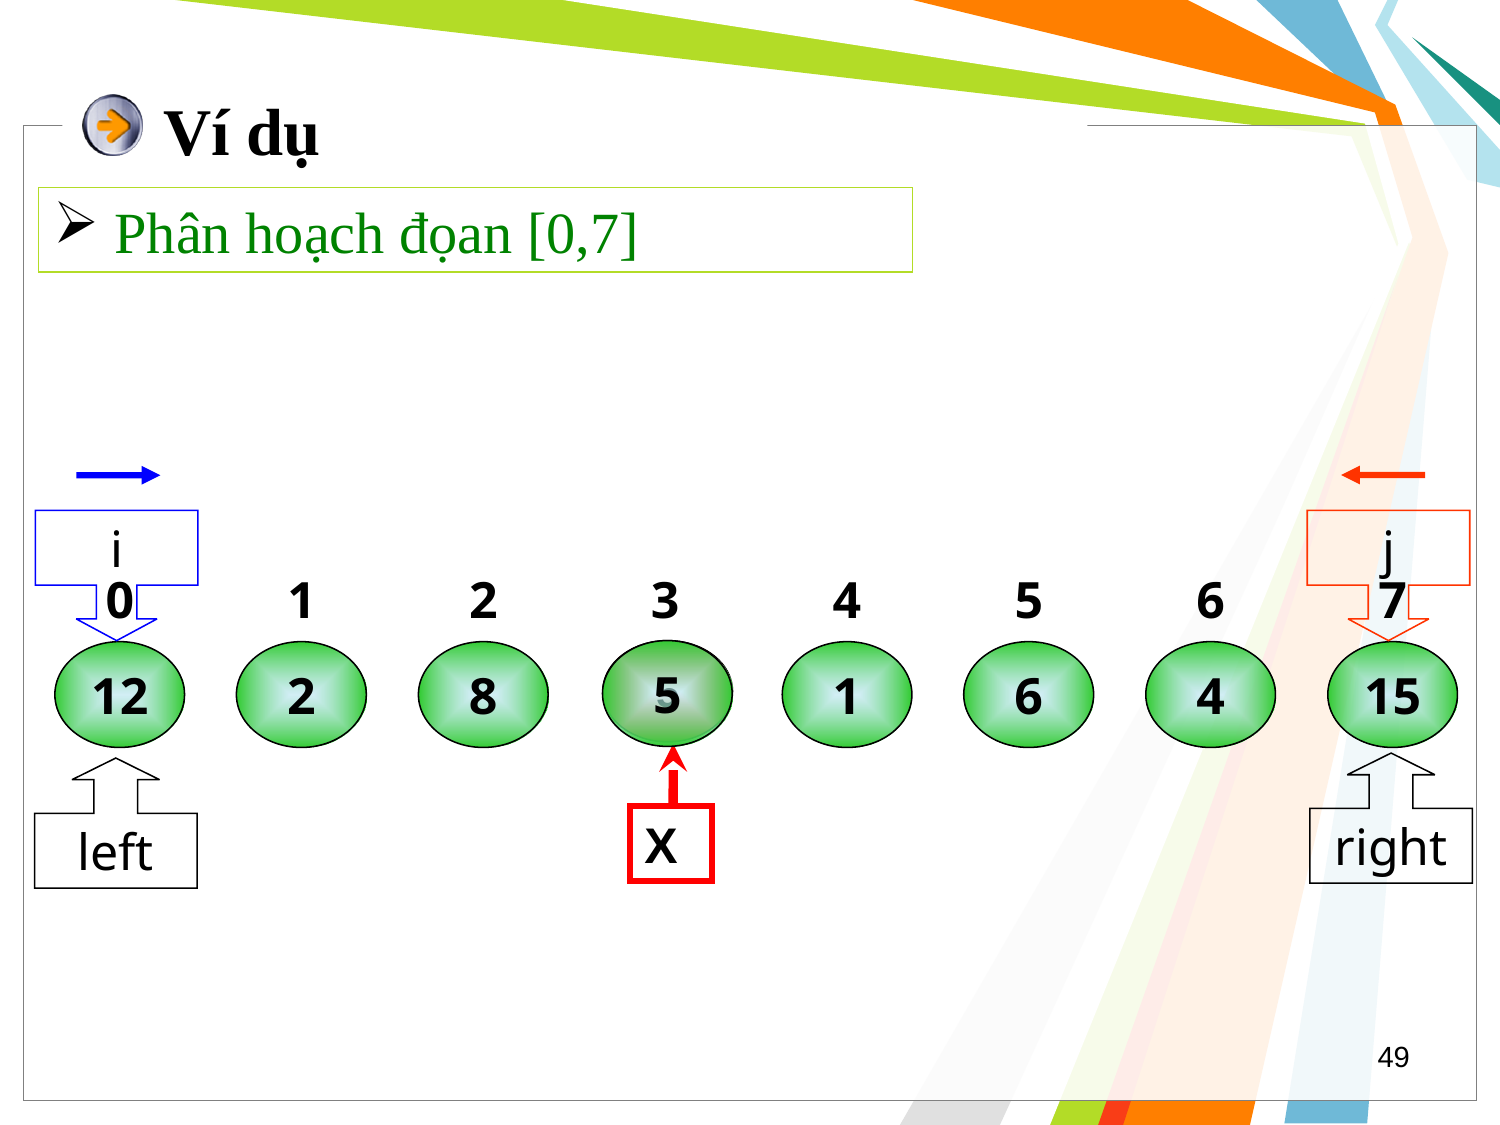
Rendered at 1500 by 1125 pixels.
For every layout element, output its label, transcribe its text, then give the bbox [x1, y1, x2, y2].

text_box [602, 640, 733, 888]
text_box right [1309, 753, 1473, 884]
slide_number 49 [1074, 1030, 1425, 1081]
text_box 1 [782, 646, 912, 748]
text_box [35, 475, 198, 632]
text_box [1307, 474, 1470, 632]
text_box 8 [418, 646, 549, 748]
title Ví dụ [148, 70, 1182, 188]
text_box 4 [1145, 646, 1276, 748]
text_box Phân hoạch đọan [0,7] [38, 187, 913, 273]
text_box 15 [1327, 646, 1458, 748]
text_box left [34, 758, 198, 889]
text_box 2 [236, 646, 367, 748]
picture [82, 94, 143, 156]
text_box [54, 545, 1458, 646]
text_box 12 [54, 646, 185, 748]
text_box 6 [963, 646, 1094, 748]
